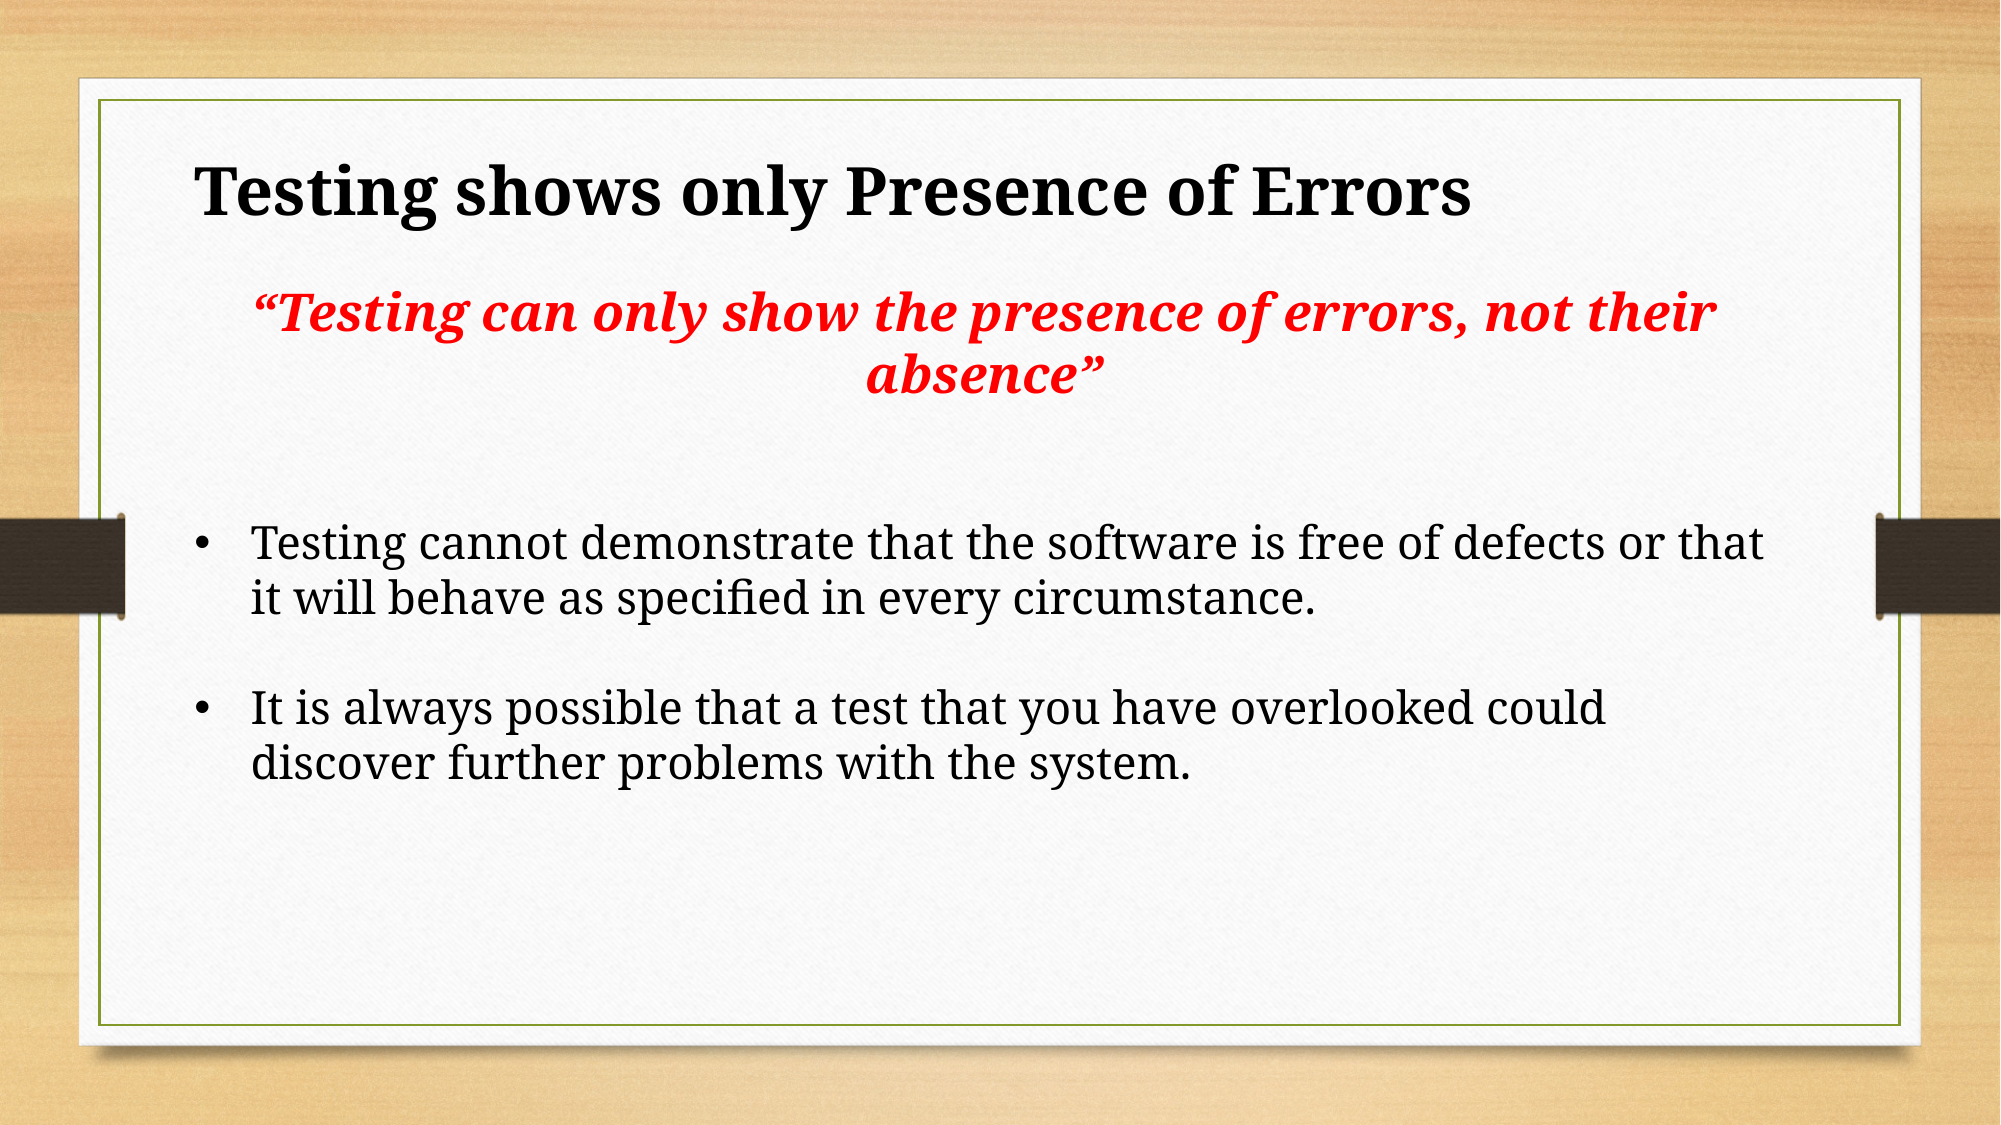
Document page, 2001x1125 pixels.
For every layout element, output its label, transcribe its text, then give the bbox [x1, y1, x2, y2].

picture [0, 0, 2001, 1125]
text_box Testing shows only Presence of Errors “Testing can only show the presence of errors, not their absence” Testing cannot demonstrate that the software is free of defects or that it will behave as specified in every circumstance. It is always possible that a test that you have overlooked could discover further problems with the system. [179, 141, 1790, 847]
